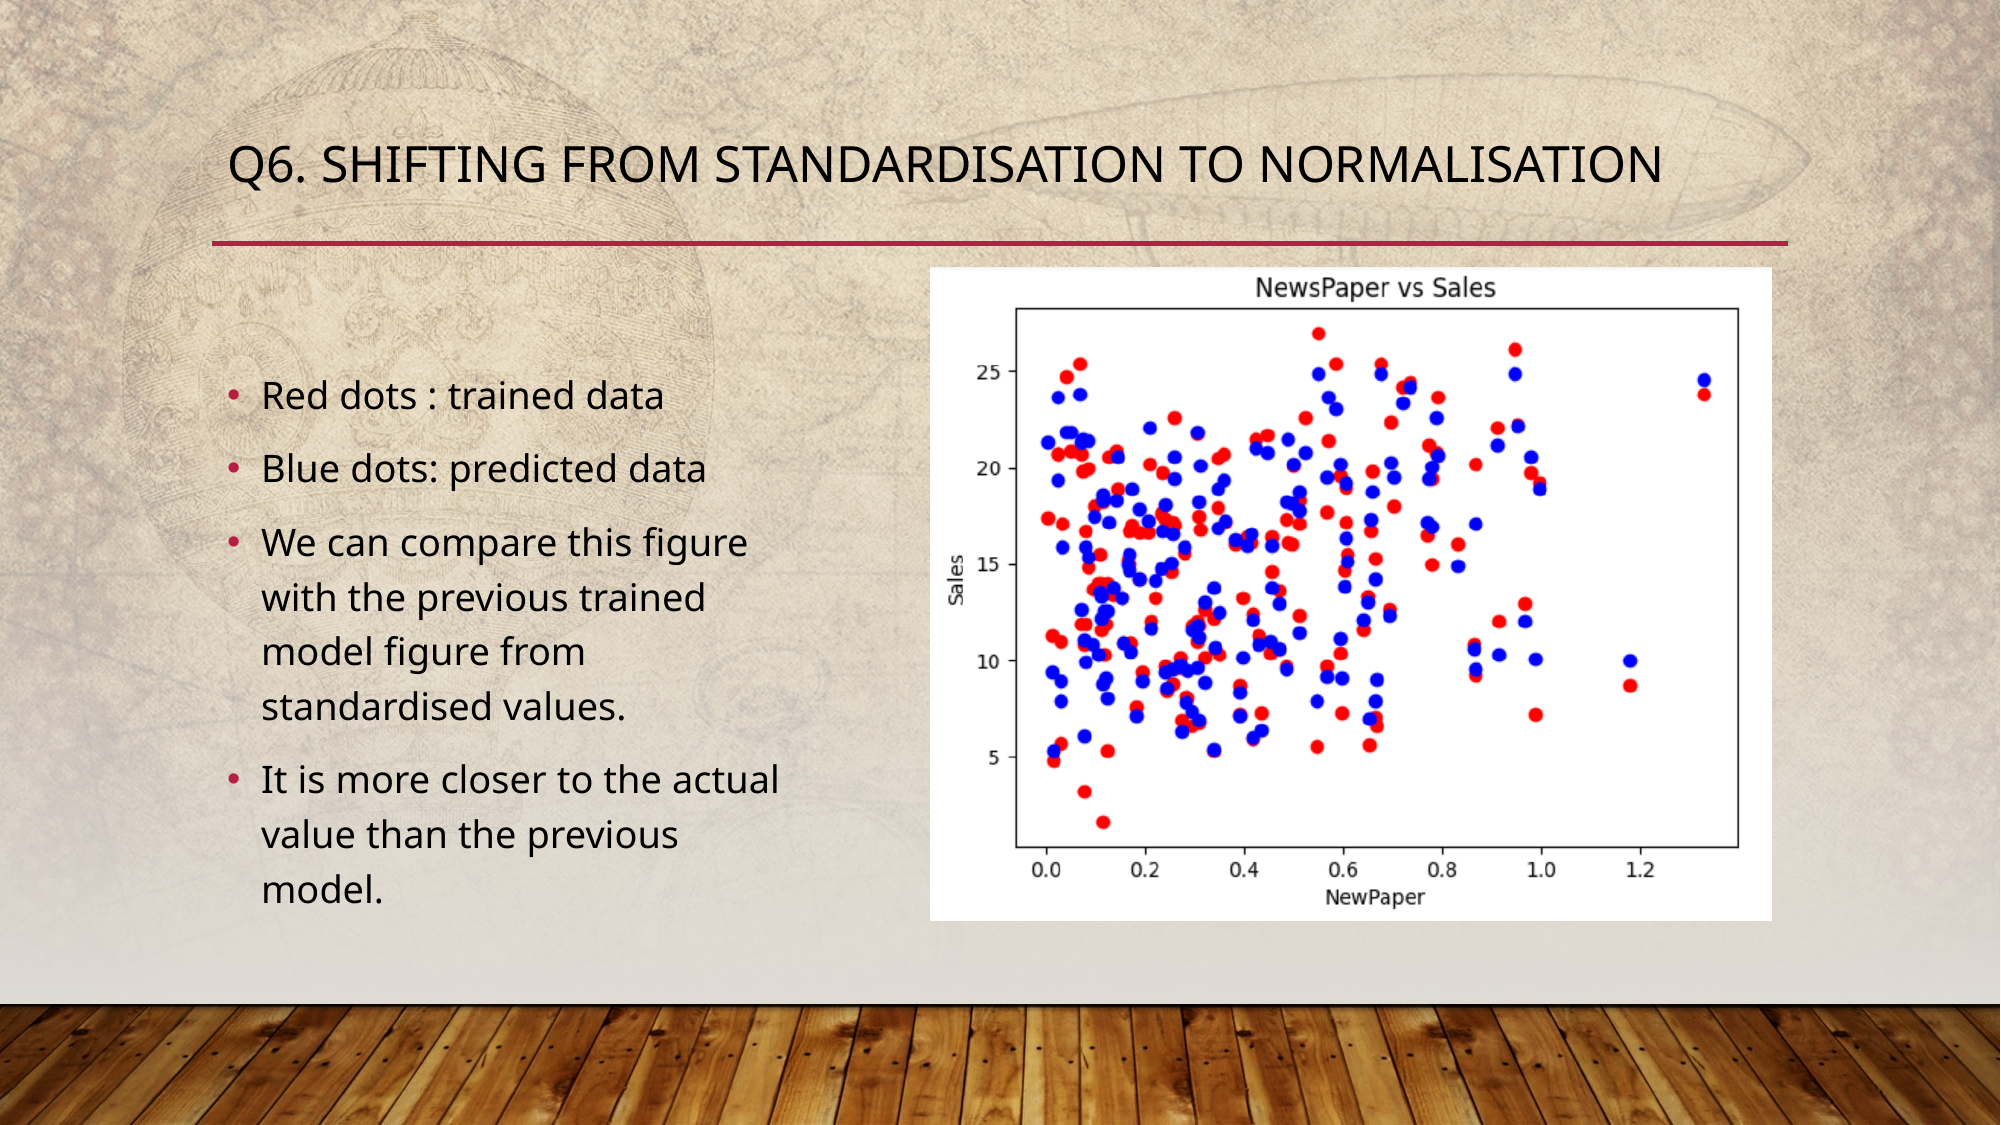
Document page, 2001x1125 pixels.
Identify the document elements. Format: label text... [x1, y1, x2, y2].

list Red dots : trained data Blue dots: predicted data We can compare this figure with the previous trained model figure from standardised values. It is more closer to the actual value than the previous model. [212, 354, 812, 921]
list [929, 266, 1772, 921]
picture [0, 1004, 2000, 1125]
title Q6. SHIFTING FROM STANDARDISATION to NORMALISATION [212, 131, 1788, 305]
